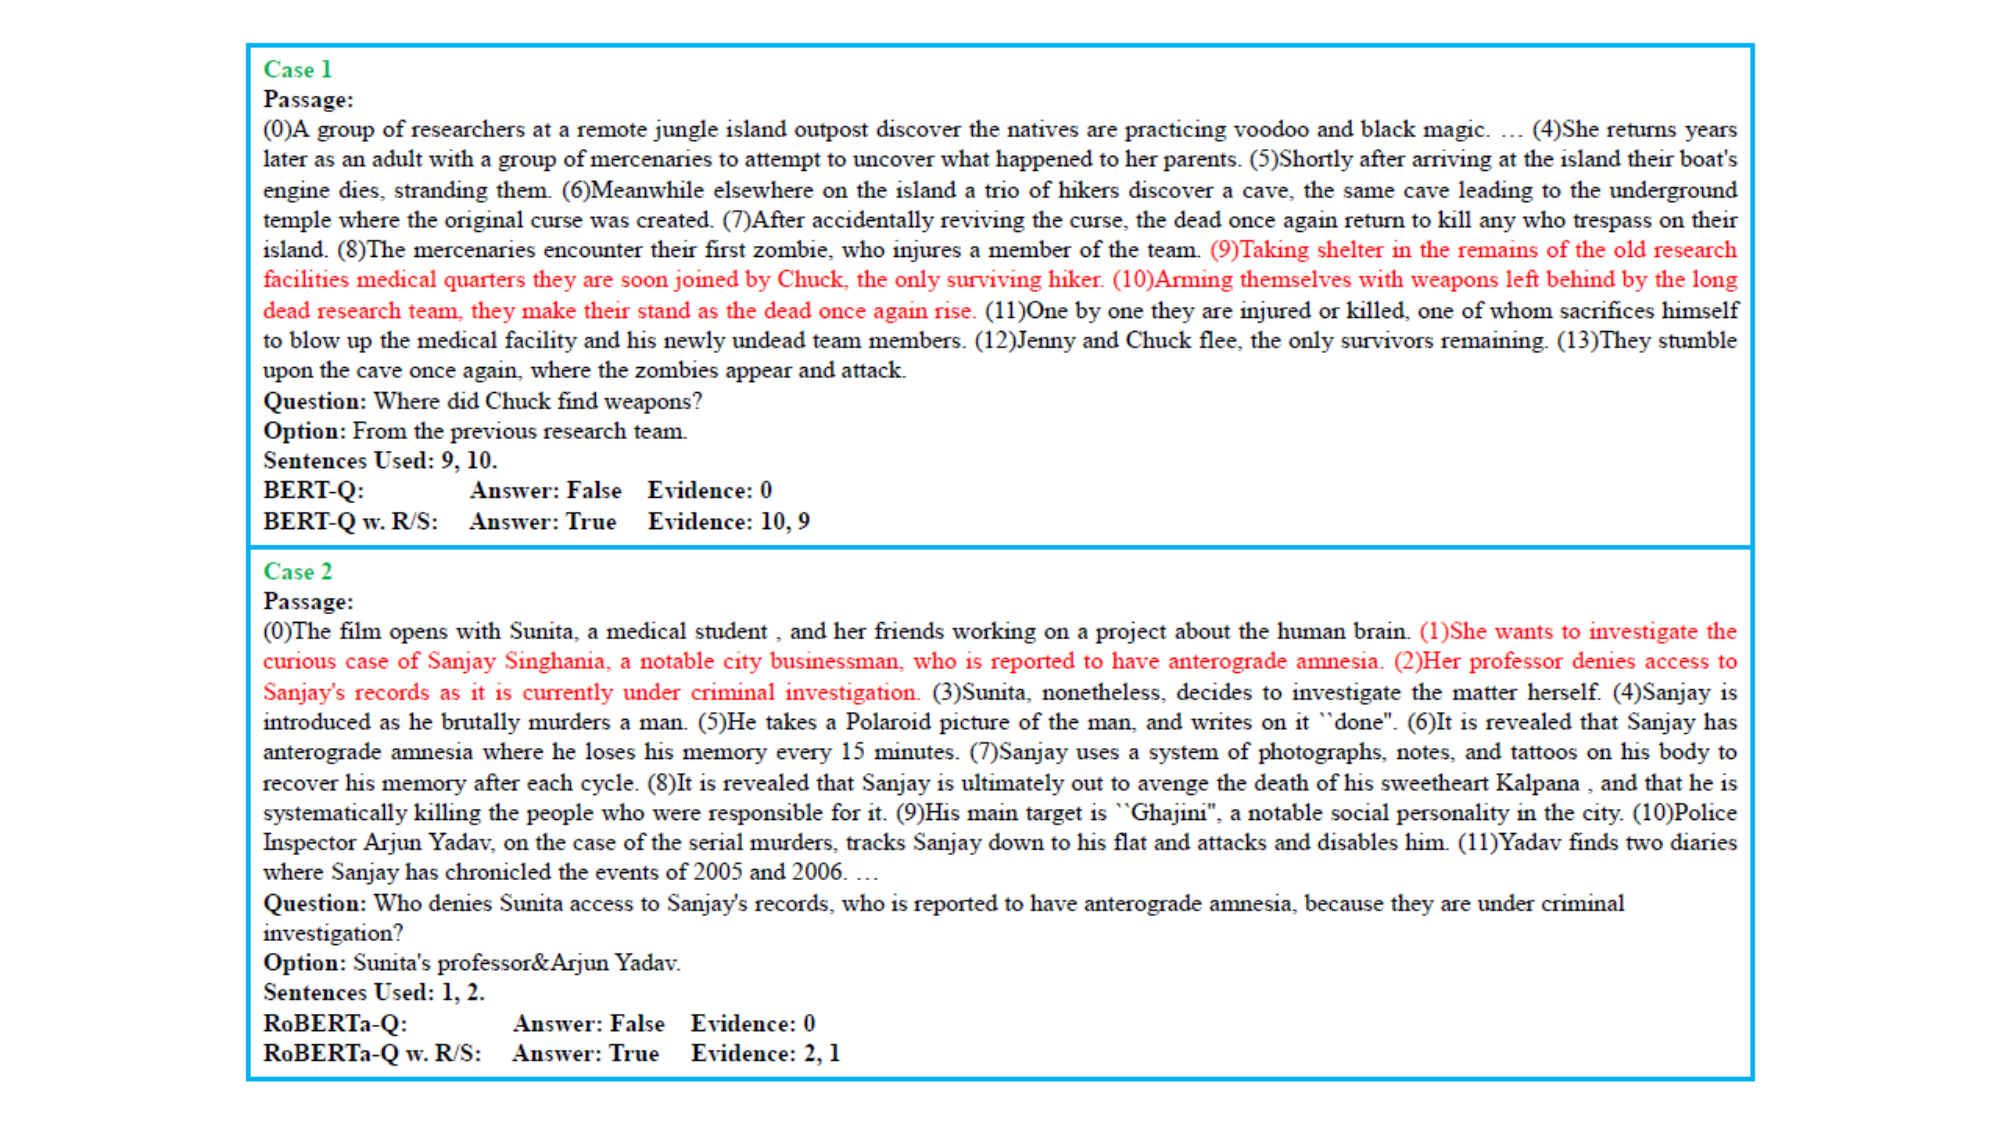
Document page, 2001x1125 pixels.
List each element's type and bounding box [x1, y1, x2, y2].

picture [240, 37, 1760, 1088]
